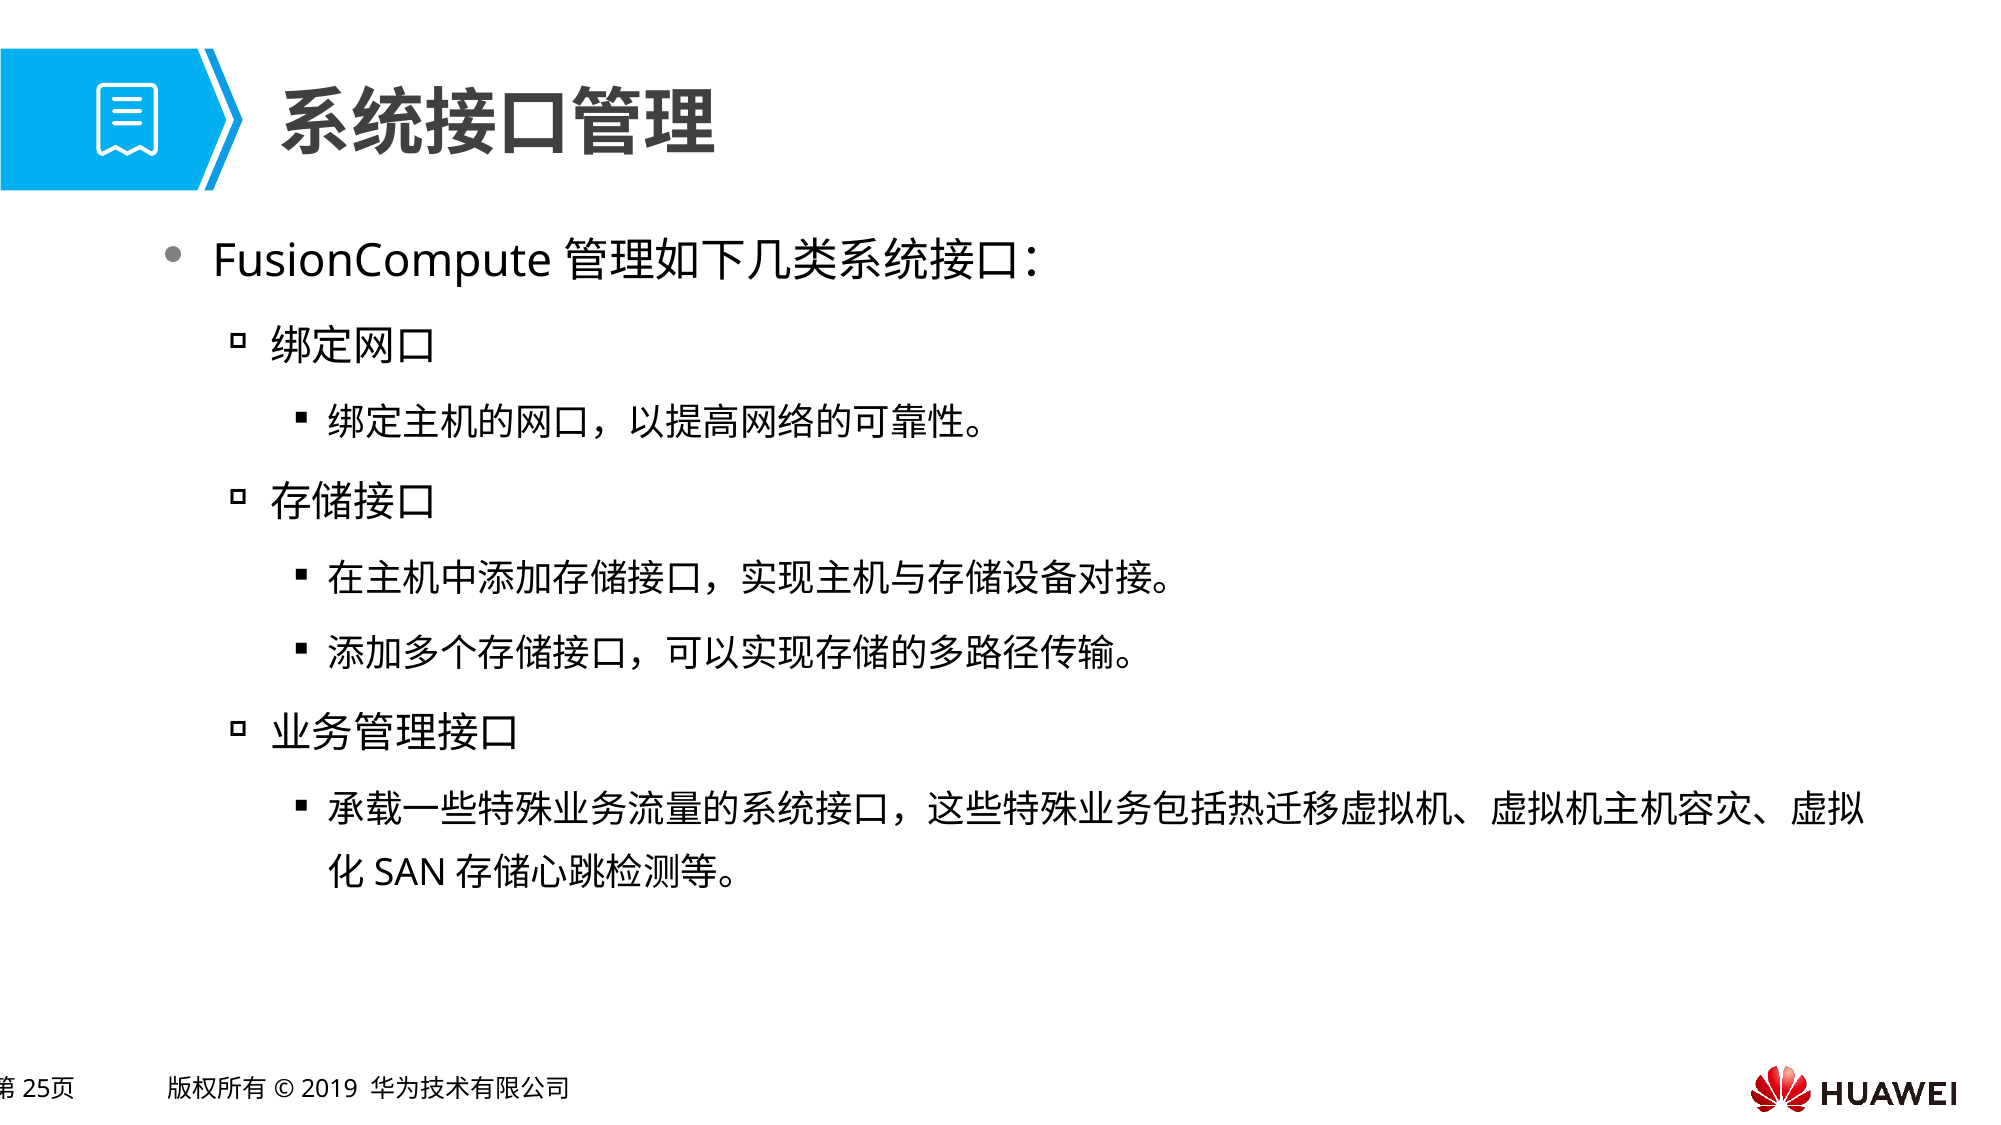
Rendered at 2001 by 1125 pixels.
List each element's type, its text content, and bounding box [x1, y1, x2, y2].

picture [1751, 1066, 1956, 1112]
title 系统接口管理 [261, 67, 1875, 173]
list FusionCompute管理如下几类系统接口： 绑定网口 绑定主机的网口，以提高网络的可靠性。 存储接口 在主机中添加存储接口，实现主机与存储设备对接。 添加多个存储接口，可以实现存储的多路径传输。 业务管理接口 承载一些特殊业务流量的系统接口，这些特殊业务包括热迁移虚拟机、虚拟机主机容灾、虚拟化SAN存储心跳检测等。 [149, 202, 1883, 971]
